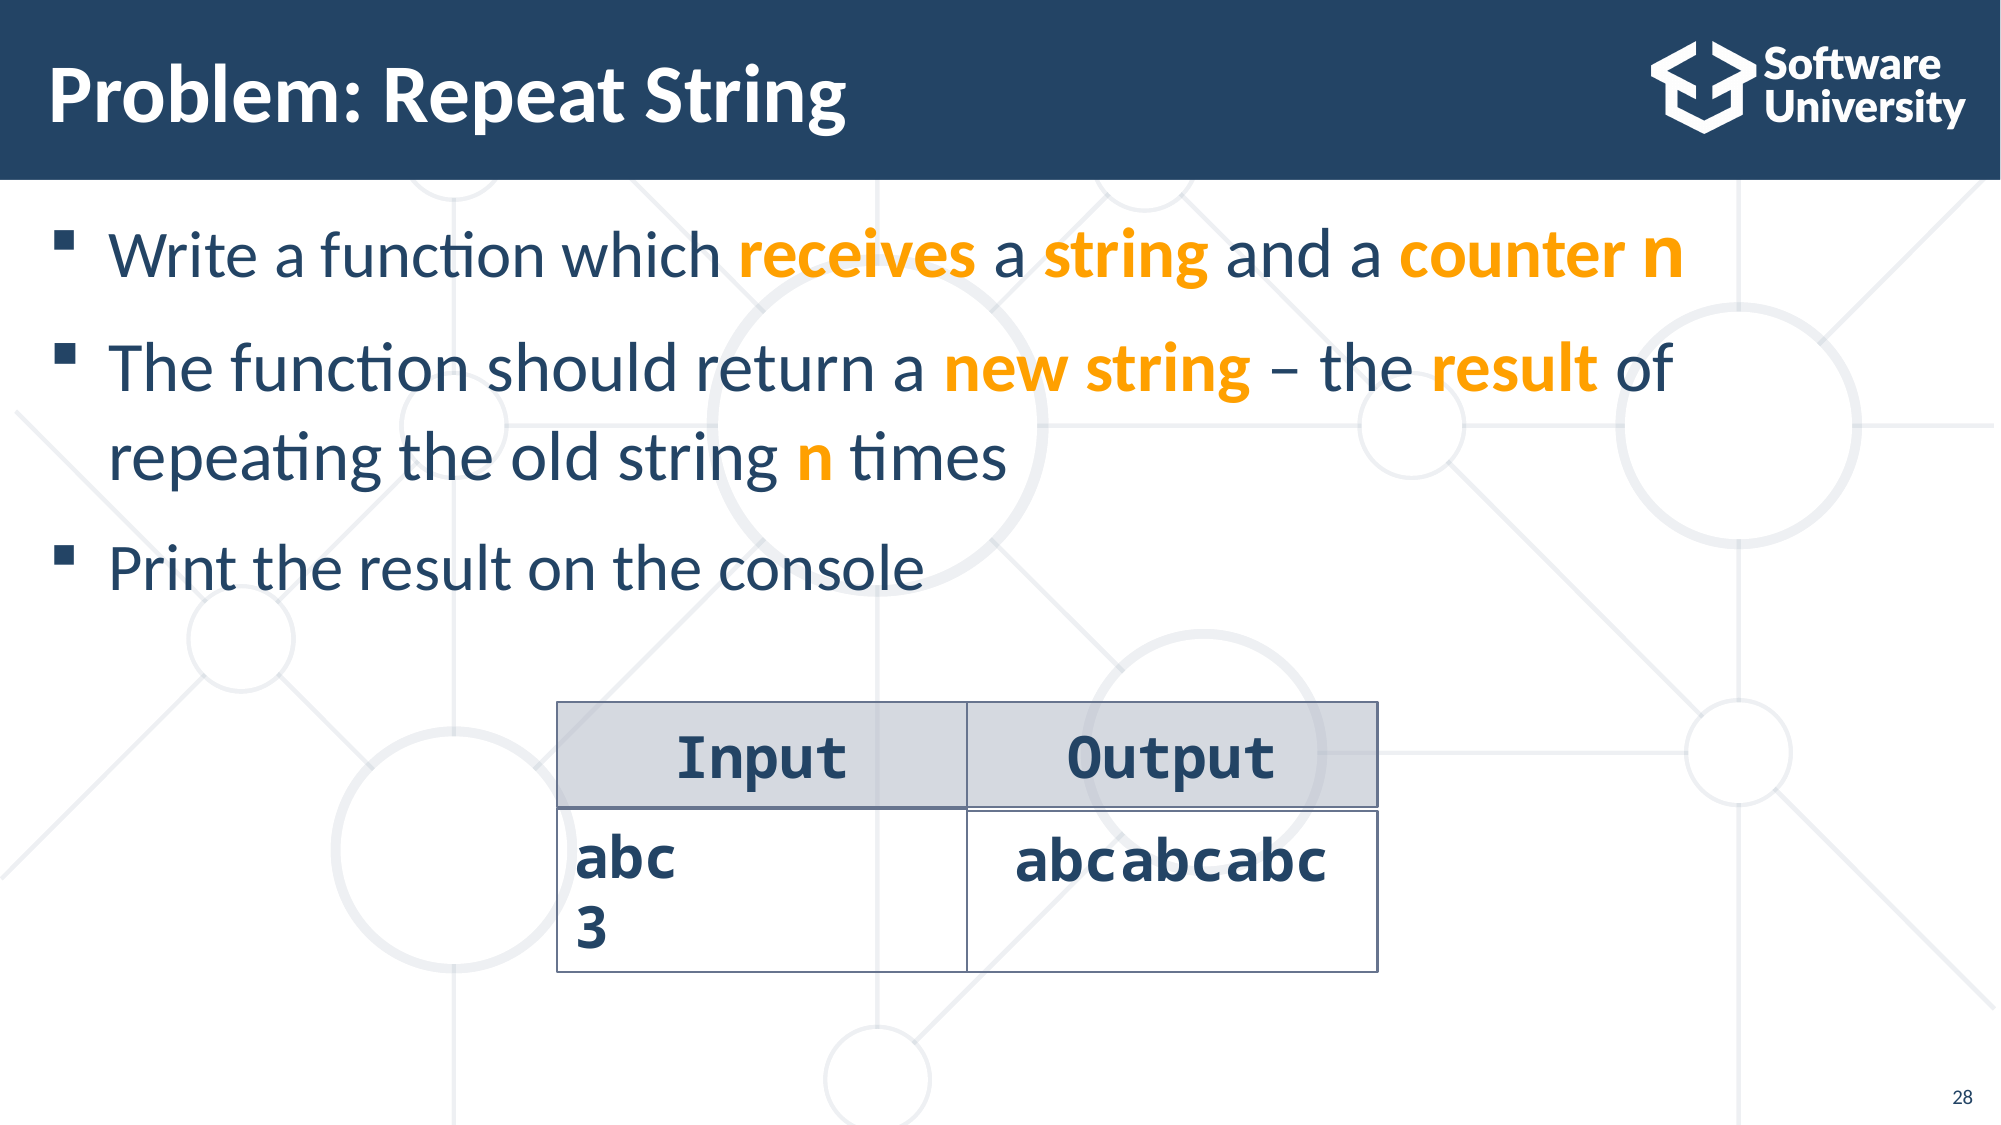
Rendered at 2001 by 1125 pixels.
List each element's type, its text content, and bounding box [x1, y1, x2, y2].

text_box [556, 701, 1378, 974]
list Write a function which receives a string and a counter n The function should return a new string – the result of repeating the old string n times Print the result on the console [31, 196, 1970, 1104]
slide_number 28 [1927, 1067, 1989, 1117]
picture [1651, 41, 1966, 134]
title Problem: Repeat String [31, 16, 1625, 162]
